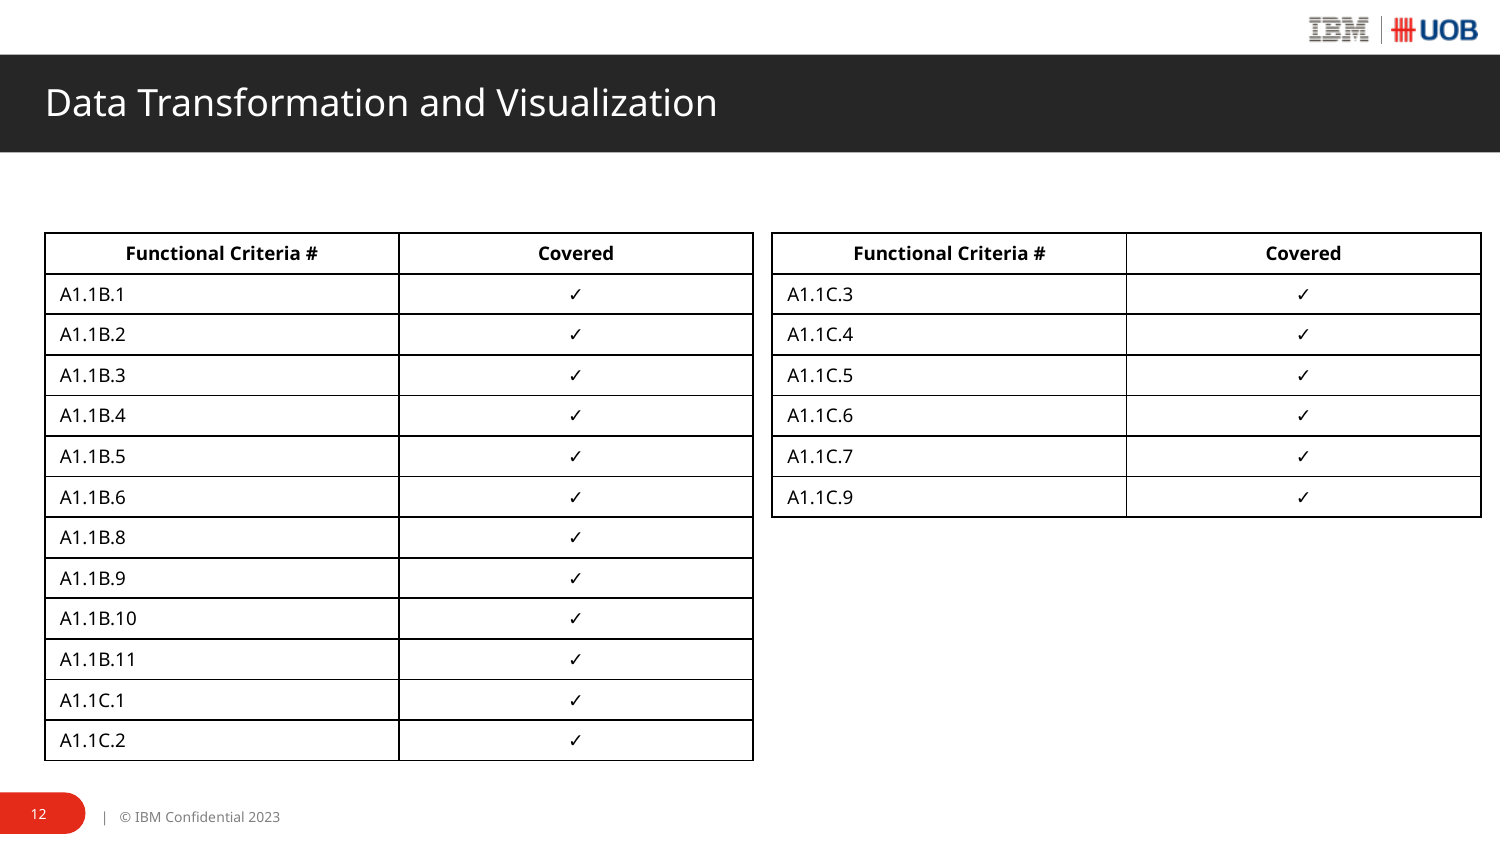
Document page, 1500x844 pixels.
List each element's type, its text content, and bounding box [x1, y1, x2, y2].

table_header Covered [400, 234, 752, 273]
table_cell A1.1C.5 [773, 356, 1126, 395]
picture [1391, 7, 1478, 53]
table_header Functional Criteria # [773, 234, 1126, 273]
table_cell ✓ [400, 680, 752, 719]
table_cell ✓ [400, 599, 752, 638]
table_header Covered [1127, 234, 1480, 273]
table_cell ✓ [400, 559, 752, 597]
table_cell ✓ [400, 315, 752, 354]
table_cell ✓ [400, 721, 752, 760]
table_cell ✓ [1127, 437, 1480, 476]
table_cell A1.1B.8 [46, 518, 398, 557]
table_cell A1.1B.10 [46, 599, 398, 638]
table_cell ✓ [1127, 396, 1480, 435]
table_cell ✓ [400, 275, 752, 313]
table_cell ✓ [1127, 275, 1480, 313]
title Data Transformation and Visualization [44, 77, 1500, 130]
table_cell A1.1B.2 [46, 315, 398, 354]
table_cell A1.1B.5 [46, 437, 398, 476]
table_cell ✓ [400, 477, 752, 516]
table_cell ✓ [400, 356, 752, 395]
table_cell A1.1C.1 [46, 680, 398, 719]
table_cell ✓ [1127, 315, 1480, 354]
table_cell A1.1B.3 [46, 356, 398, 395]
table_cell ✓ [400, 396, 752, 435]
table_cell ✓ [1127, 477, 1480, 516]
table_cell ✓ [400, 640, 752, 679]
table_cell A1.1C.4 [773, 315, 1126, 354]
table_cell A1.1B.9 [46, 559, 398, 597]
table_cell A1.1C.7 [773, 437, 1126, 476]
table_cell A1.1C.6 [773, 396, 1126, 435]
table_header Functional Criteria # [46, 234, 398, 273]
table_cell A1.1C.2 [46, 721, 398, 760]
table_cell A1.1B.4 [46, 396, 398, 435]
table_cell A1.1B.1 [46, 275, 398, 313]
table_cell A1.1C.9 [773, 477, 1126, 516]
table_cell A1.1C.3 [773, 275, 1126, 313]
table_cell ✓ [400, 518, 752, 557]
table_cell A1.1B.11 [46, 640, 398, 679]
table_cell ✓ [400, 437, 752, 476]
table_cell A1.1B.6 [46, 477, 398, 516]
table_cell ✓ [1127, 356, 1480, 395]
